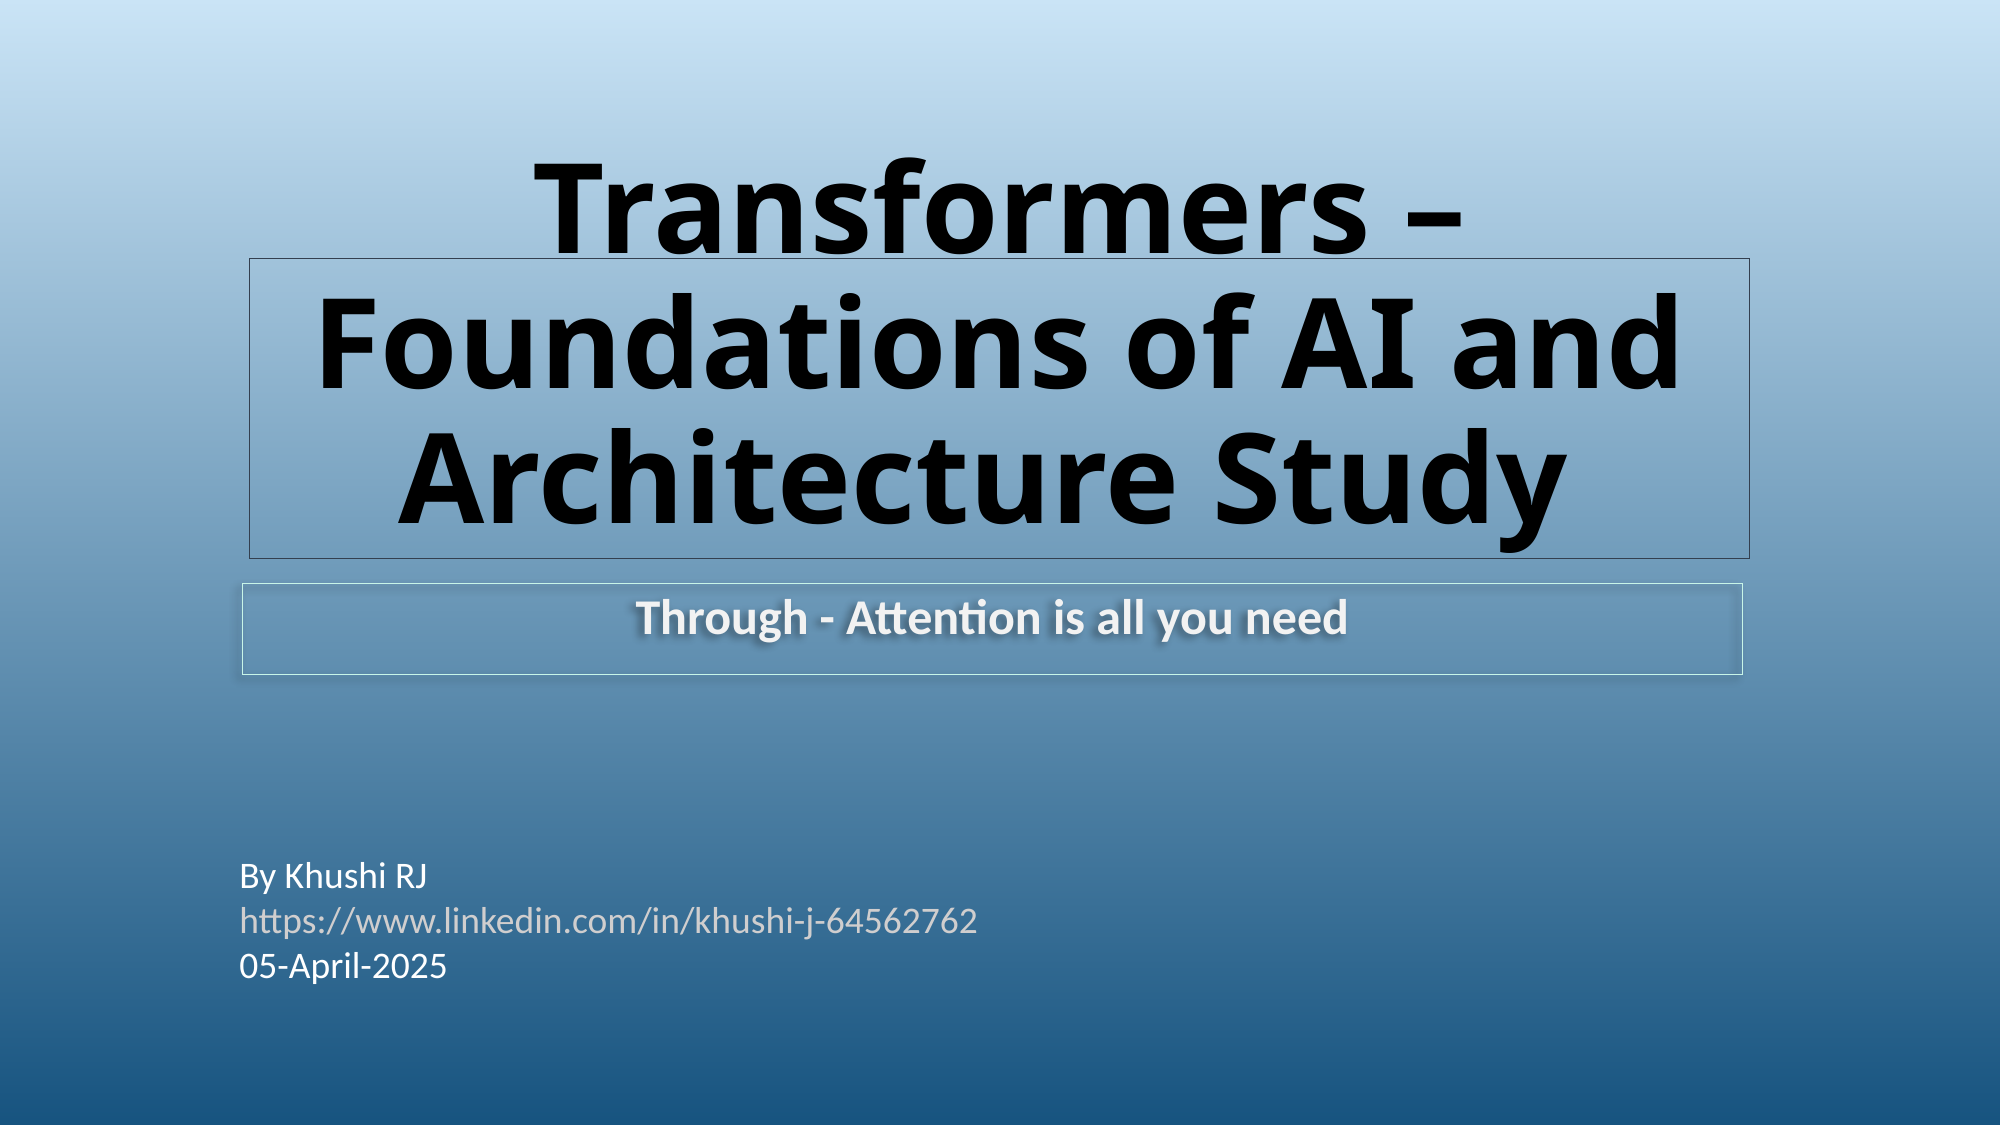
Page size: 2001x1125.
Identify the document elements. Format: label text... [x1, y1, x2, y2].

title Transformers – Foundations of AI and Architecture Study [249, 258, 1750, 559]
subtitle Through - Attention is all you need [242, 583, 1743, 675]
text_box By Khushi RJ https://www.linkedin.com/in/khushi-j-64562762 05-April-2025 [224, 844, 1288, 994]
